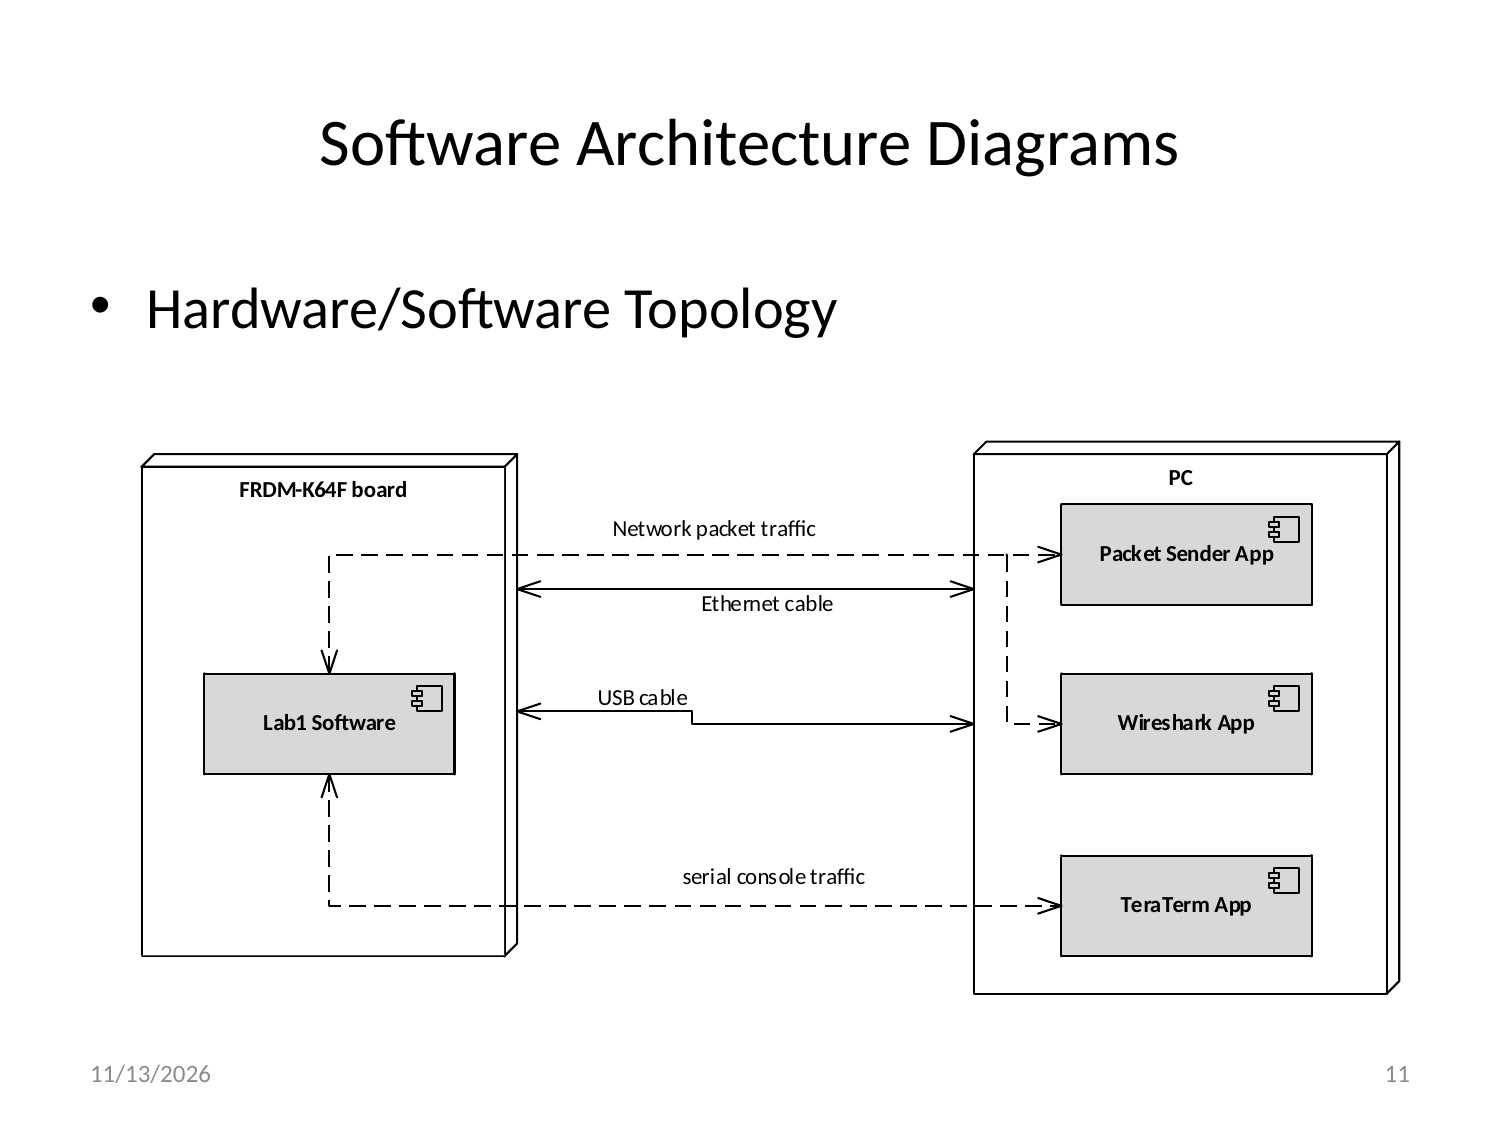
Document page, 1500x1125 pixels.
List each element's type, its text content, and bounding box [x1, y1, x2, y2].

slide_number 11 [1149, 1042, 1425, 1103]
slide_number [75, 1042, 350, 1103]
list Hardware/Software Topology [75, 262, 1425, 1005]
title Software Architecture Diagrams [75, 45, 1425, 233]
picture [137, 437, 1402, 996]
